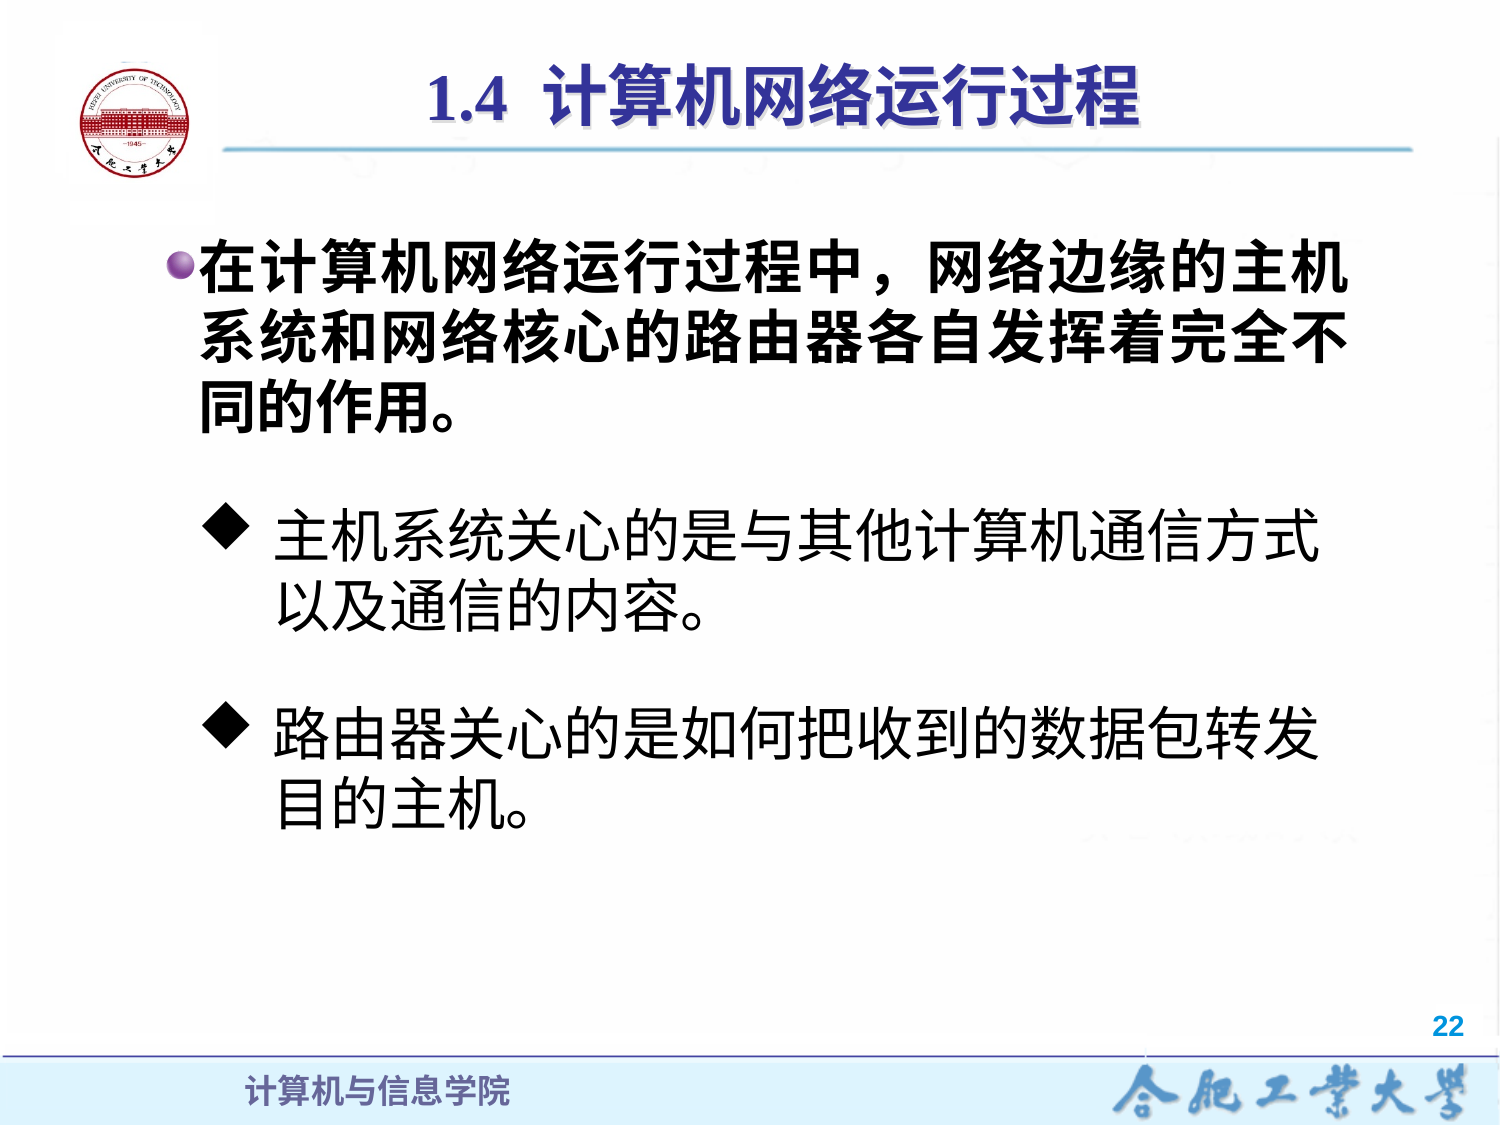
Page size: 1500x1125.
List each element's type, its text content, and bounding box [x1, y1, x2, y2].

list 在计算机网络运行过程中，网络边缘的主机系统和网络核心的路由器各自发挥着完全不同的作用。 [151, 222, 1365, 450]
text_box 主机系统关心的是与其他计算机通信方式以及通信的内容。 [183, 491, 1349, 647]
picture [0, 0, 1500, 1125]
text_box 路由器关心的是如何把收到的数据包转发目的主机。 [183, 689, 1349, 845]
title 1.4 计算机网络运行过程 [201, 37, 1365, 150]
